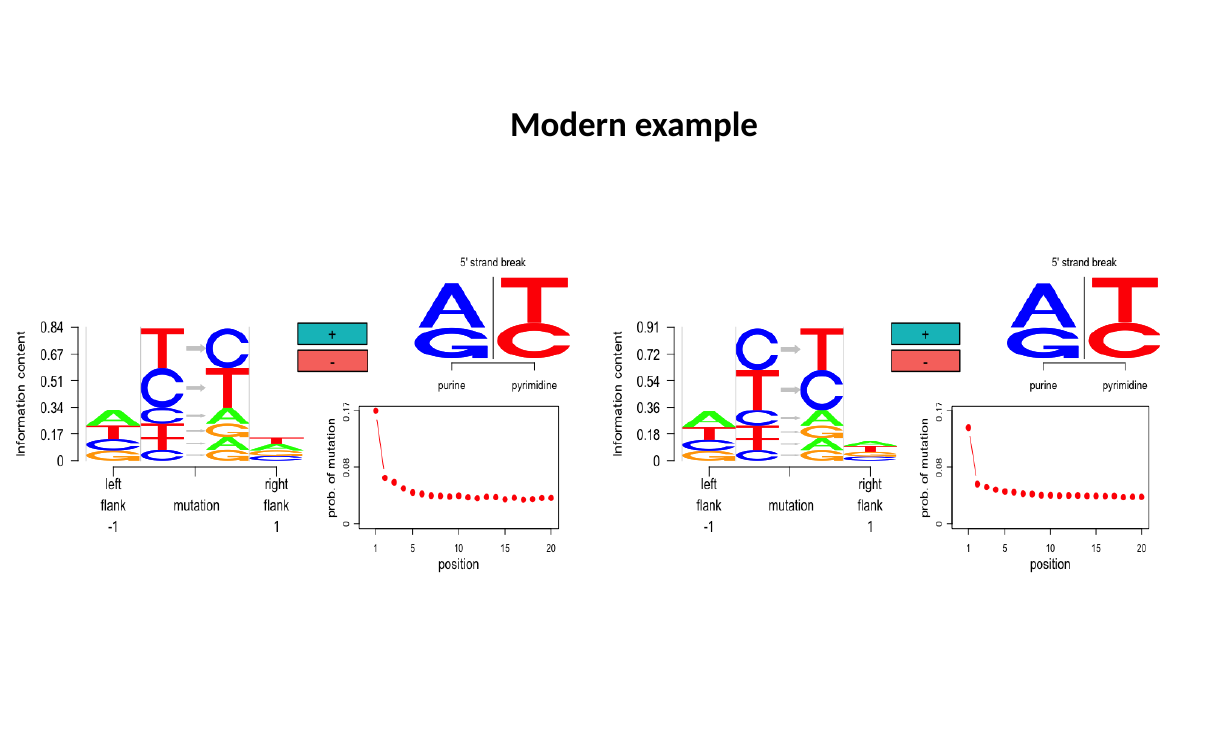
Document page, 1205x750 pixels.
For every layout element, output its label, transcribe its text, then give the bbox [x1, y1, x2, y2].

text_box Modern example [495, 93, 821, 151]
picture [0, 210, 1188, 577]
